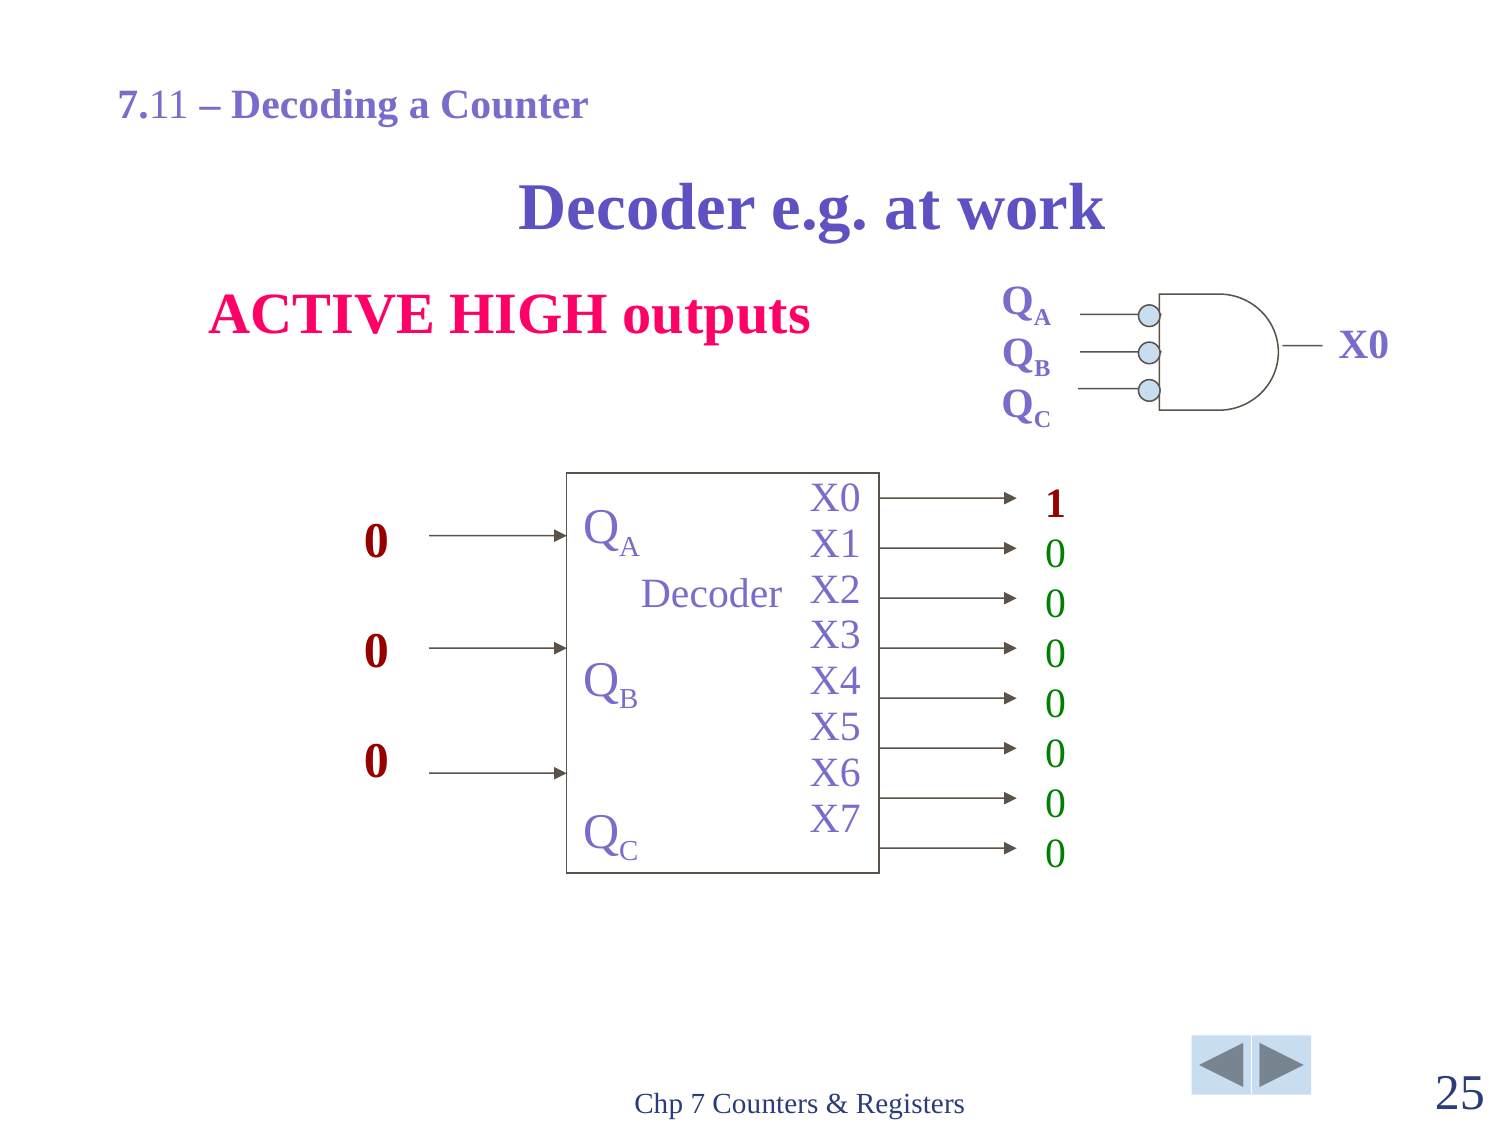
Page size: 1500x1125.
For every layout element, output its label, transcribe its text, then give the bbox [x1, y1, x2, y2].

text_box [566, 473, 880, 874]
text_box Decoder [625, 558, 794, 624]
text_box QA QB QC [568, 495, 656, 866]
title Decoder e.g. at work [124, 149, 1500, 251]
text_box [429, 529, 567, 542]
text_box 1 0 0 0 0 0 0 0 [1030, 468, 1095, 884]
text_box [879, 592, 1017, 605]
text_box [879, 542, 1017, 555]
text_box X0 X1 X2 X3 X4 X5 X6 X7 [794, 484, 877, 845]
text_box [429, 641, 567, 655]
text_box [879, 791, 1017, 805]
text_box [879, 641, 1017, 655]
footer Chp 7 Counters & Registers [562, 1051, 1038, 1125]
text_box ACTIVE HIGH outputs [177, 281, 903, 353]
slide_number 25 [1349, 1051, 1500, 1125]
text_box [879, 491, 1017, 505]
text_box [879, 842, 1017, 855]
text_box [429, 767, 567, 780]
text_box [973, 266, 1415, 418]
text_box [879, 692, 1017, 705]
text_box 7.11 – Decoding a Counter [102, 69, 625, 134]
text_box 0 0 0 [333, 499, 420, 795]
text_box [879, 742, 1017, 755]
